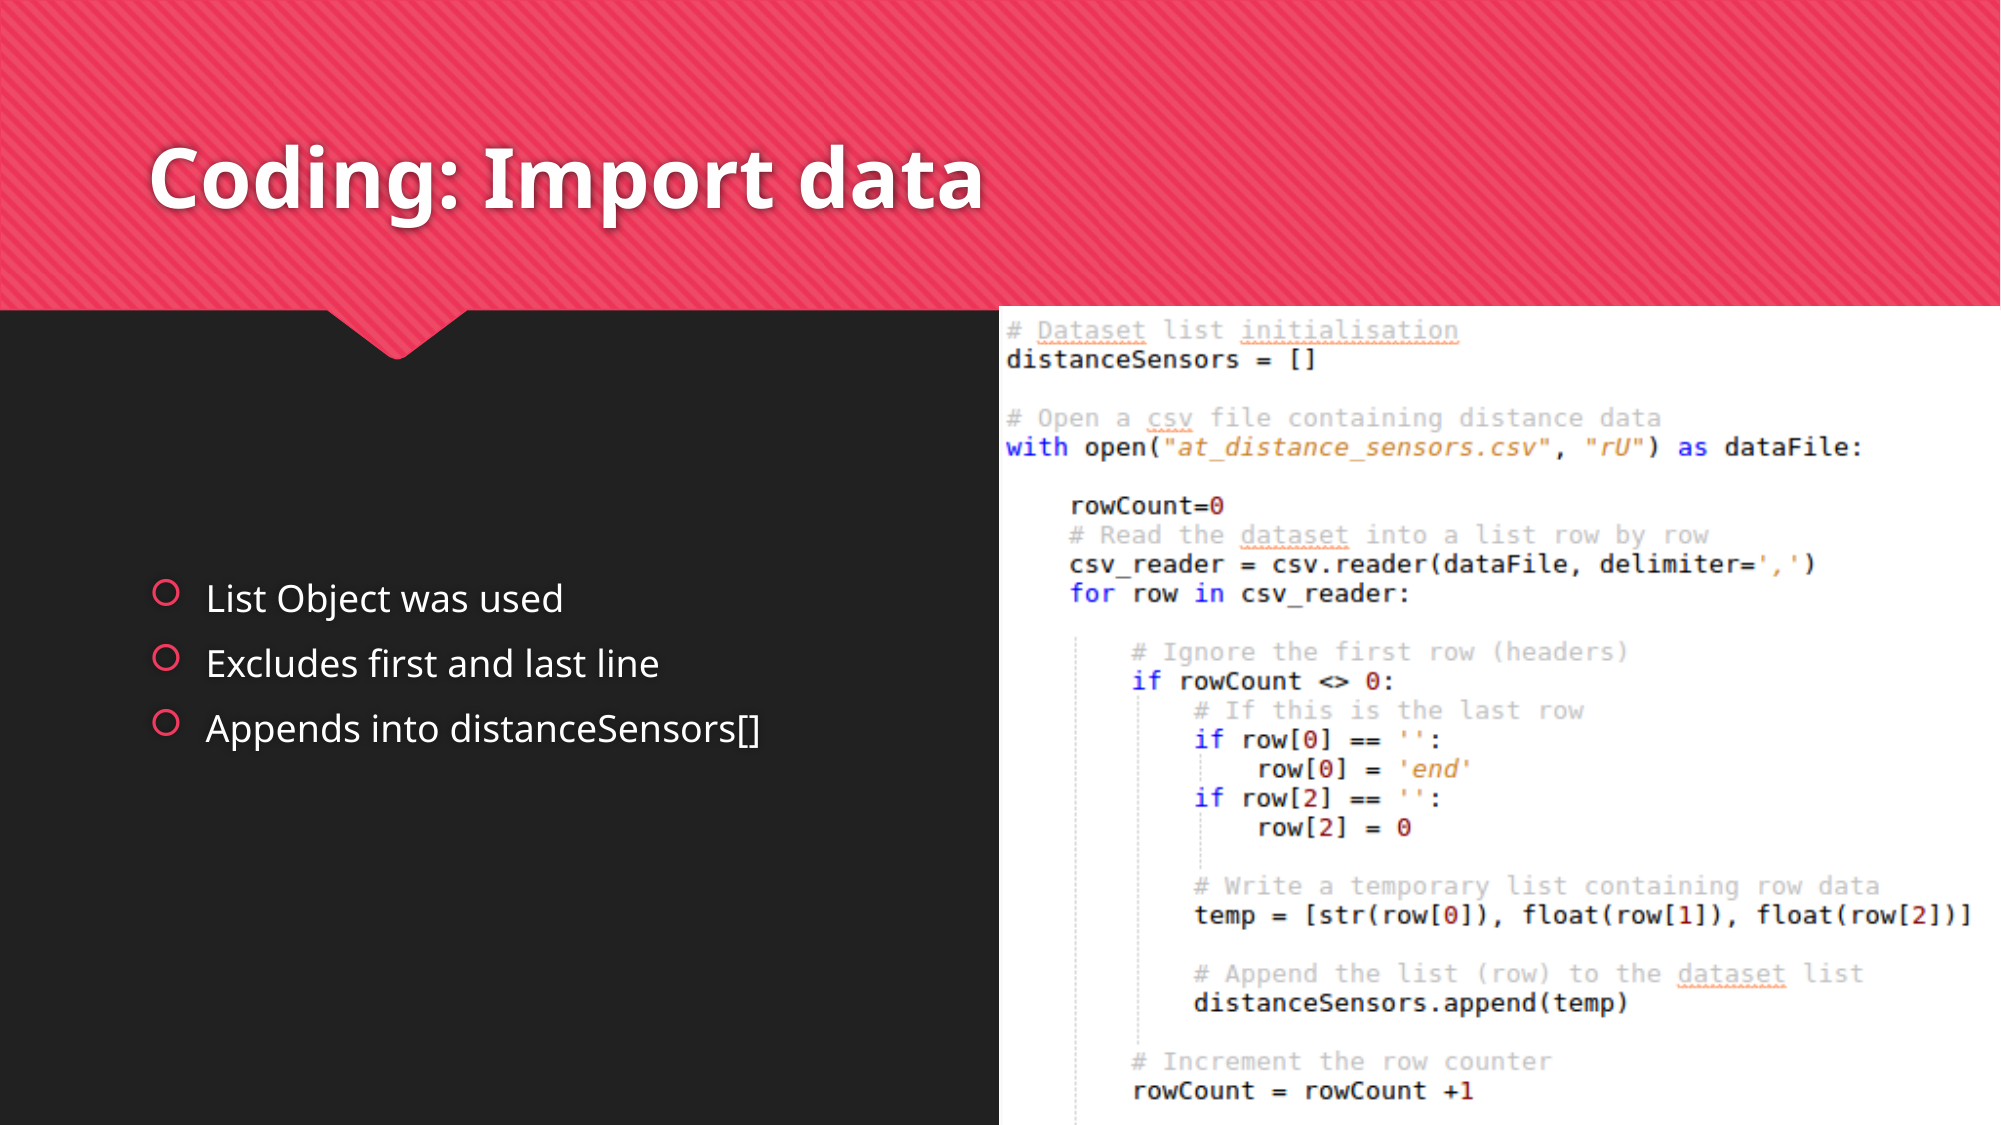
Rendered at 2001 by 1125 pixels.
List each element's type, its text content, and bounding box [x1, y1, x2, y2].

title Coding: Import data [132, 73, 1868, 233]
picture [999, 306, 2000, 1125]
list List Object was used Excludes first and last line Appends into distanceSensors[] [134, 364, 942, 962]
